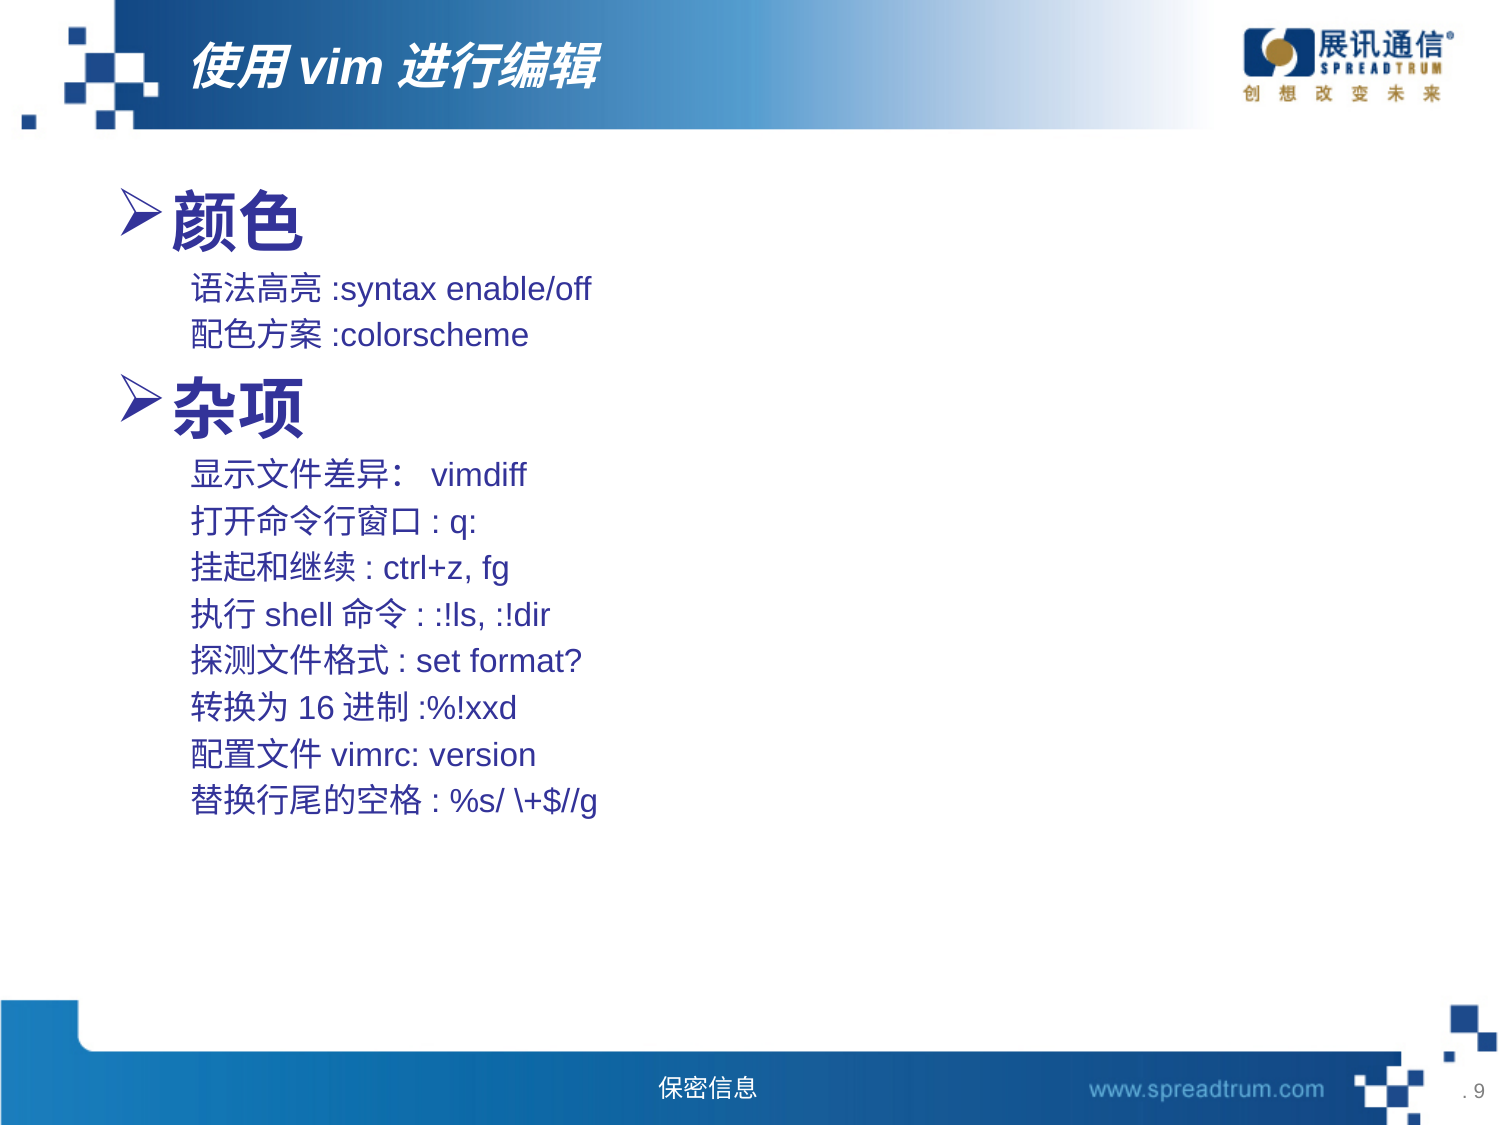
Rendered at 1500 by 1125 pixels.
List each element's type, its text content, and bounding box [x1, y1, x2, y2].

list 颜色 语法高亮:syntax enable/off 配色方案:colorscheme 杂项 显示文件差异：vimdiff 打开命令行窗口: q: 挂起和继续: ctrl+z, fg 执行shell命令: :!ls, :!dir 探测文件格式: set format? 转换为16进制:%!xxd 配置文件vimrc: version 替换行尾的空格: %s/ \+$//g [100, 172, 1438, 941]
picture [0, 0, 1500, 1125]
slide_number . 9 [1149, 1070, 1500, 1118]
title 使用vim进行编辑 [170, 11, 1022, 119]
